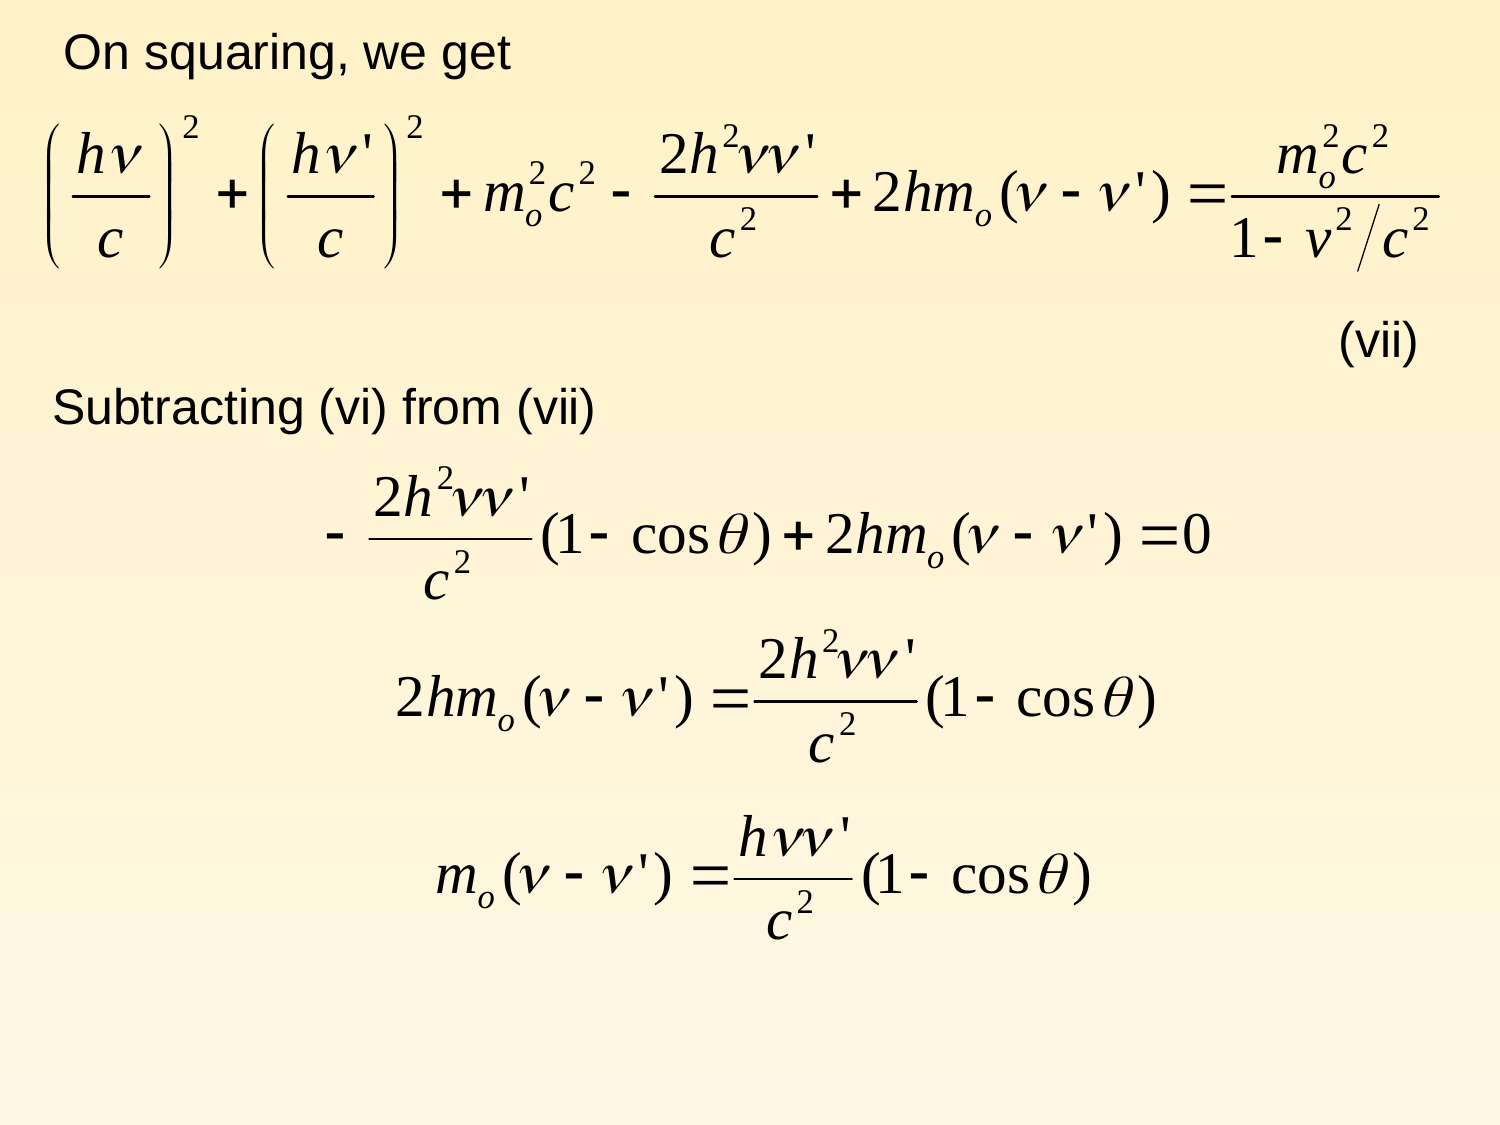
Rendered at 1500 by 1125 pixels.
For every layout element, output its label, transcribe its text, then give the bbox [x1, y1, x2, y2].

text_box On squaring, we get [49, 12, 1488, 96]
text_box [34, 97, 1454, 286]
text_box Subtracting (vi) from (vii) [37, 366, 1476, 450]
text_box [386, 612, 1168, 776]
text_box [316, 449, 1221, 613]
text_box (vii) [1324, 299, 1450, 384]
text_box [426, 799, 1104, 954]
